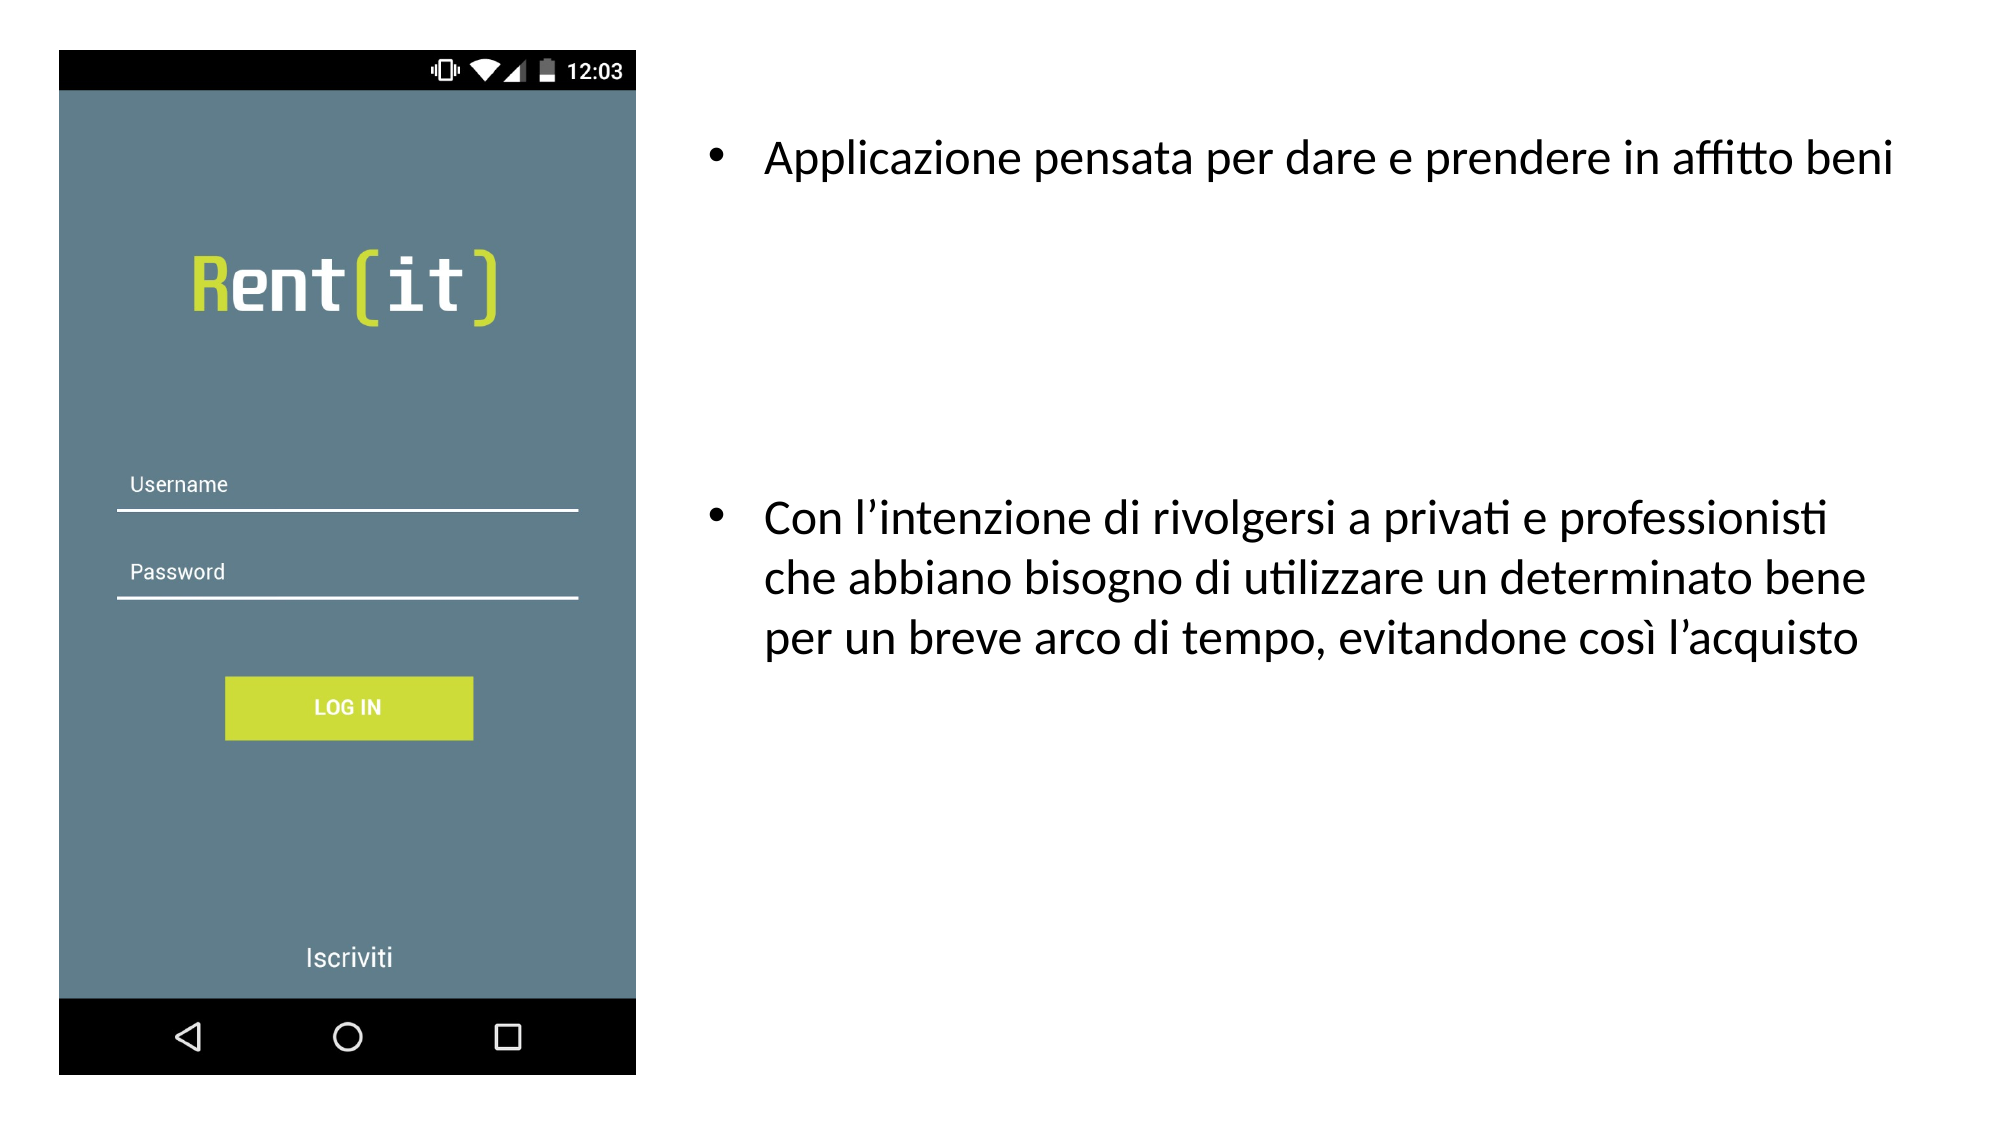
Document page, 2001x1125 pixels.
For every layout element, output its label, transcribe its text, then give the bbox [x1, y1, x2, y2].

text_box Applicazione pensata per dare e prendere in affitto beni Con l’intenzione di rivolgersi a privati e professionisti che abbiano bisogno di utilizzare un determinato bene per un breve arco di tempo, evitandone così l’acquisto [693, 117, 1917, 732]
picture [59, 50, 636, 1075]
